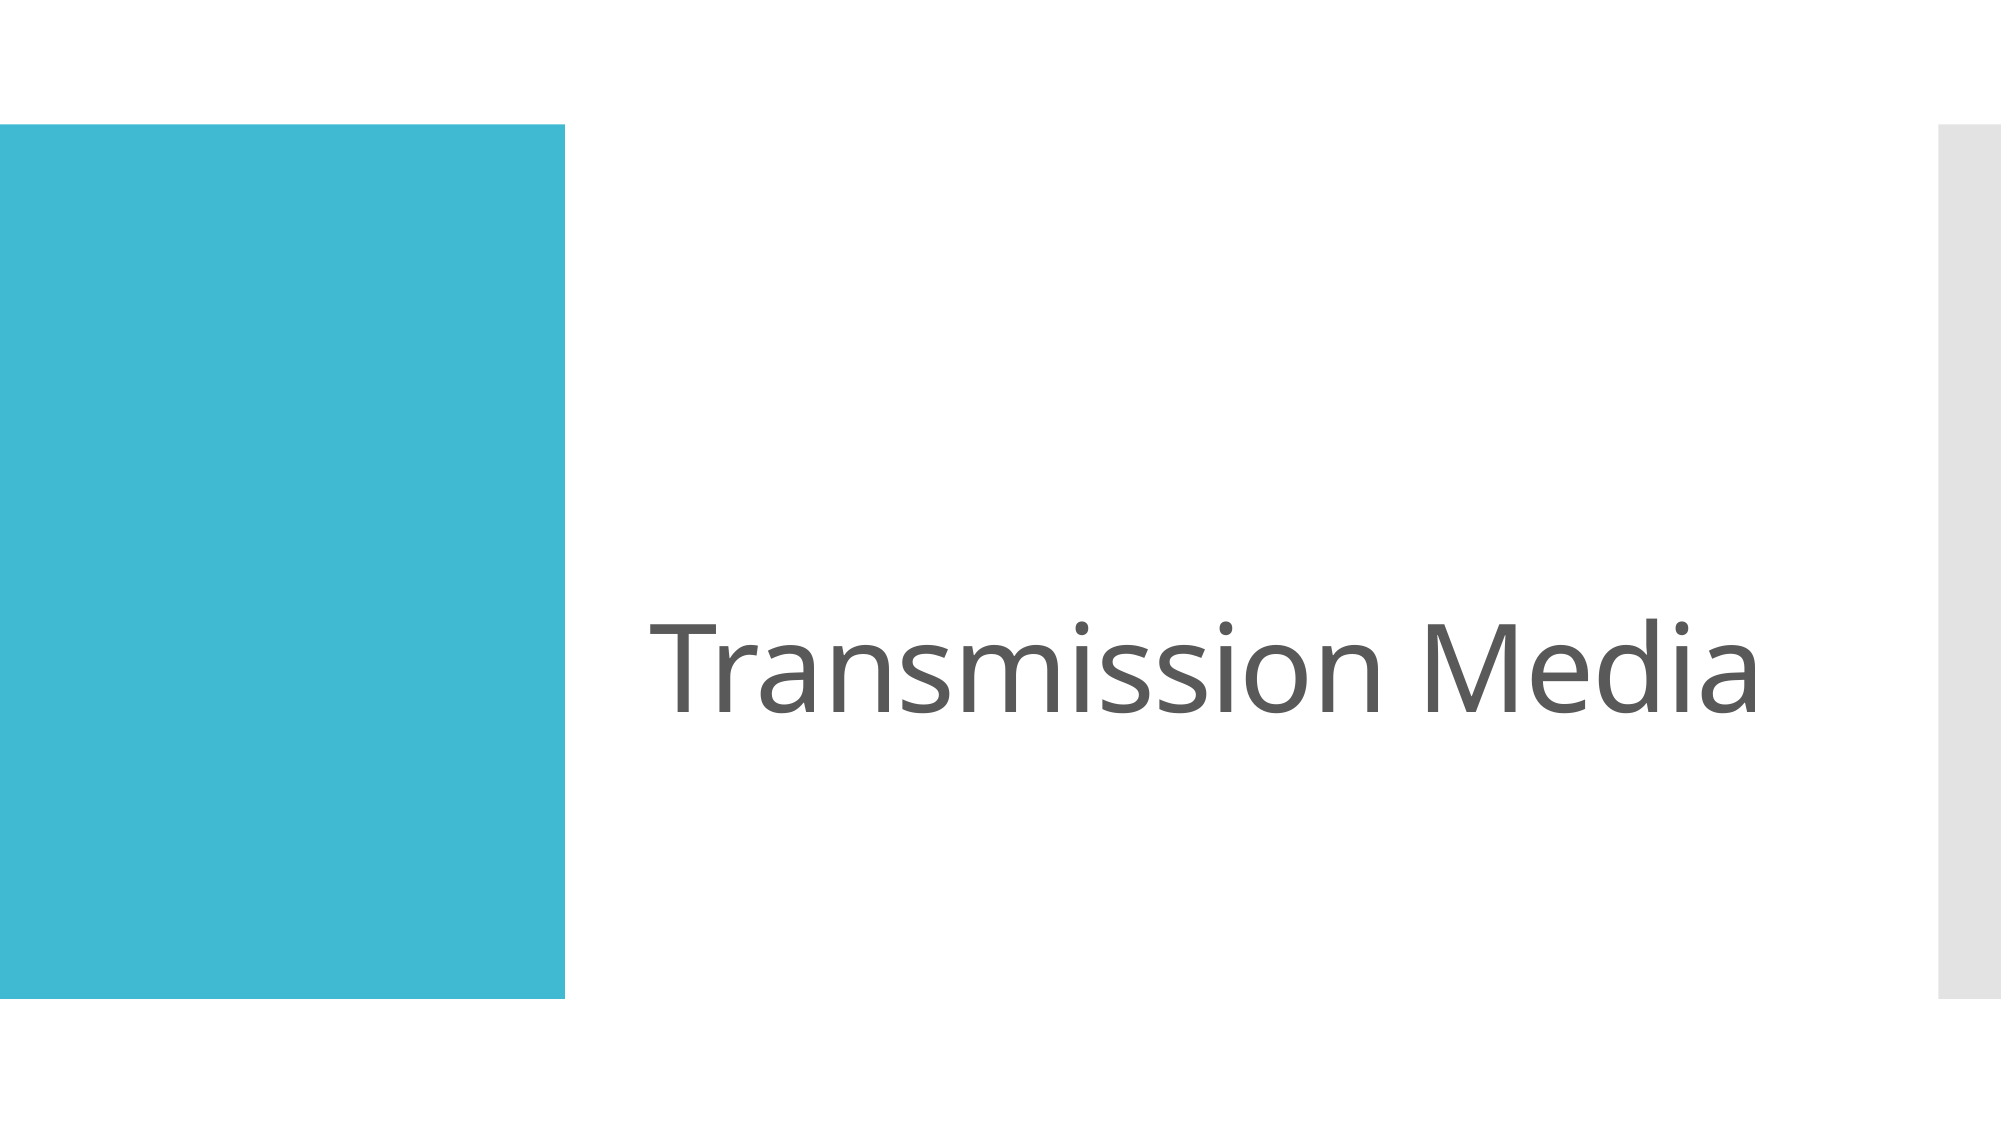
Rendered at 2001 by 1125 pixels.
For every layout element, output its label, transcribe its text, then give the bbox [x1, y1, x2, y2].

title Transmission Media [634, 213, 1835, 747]
